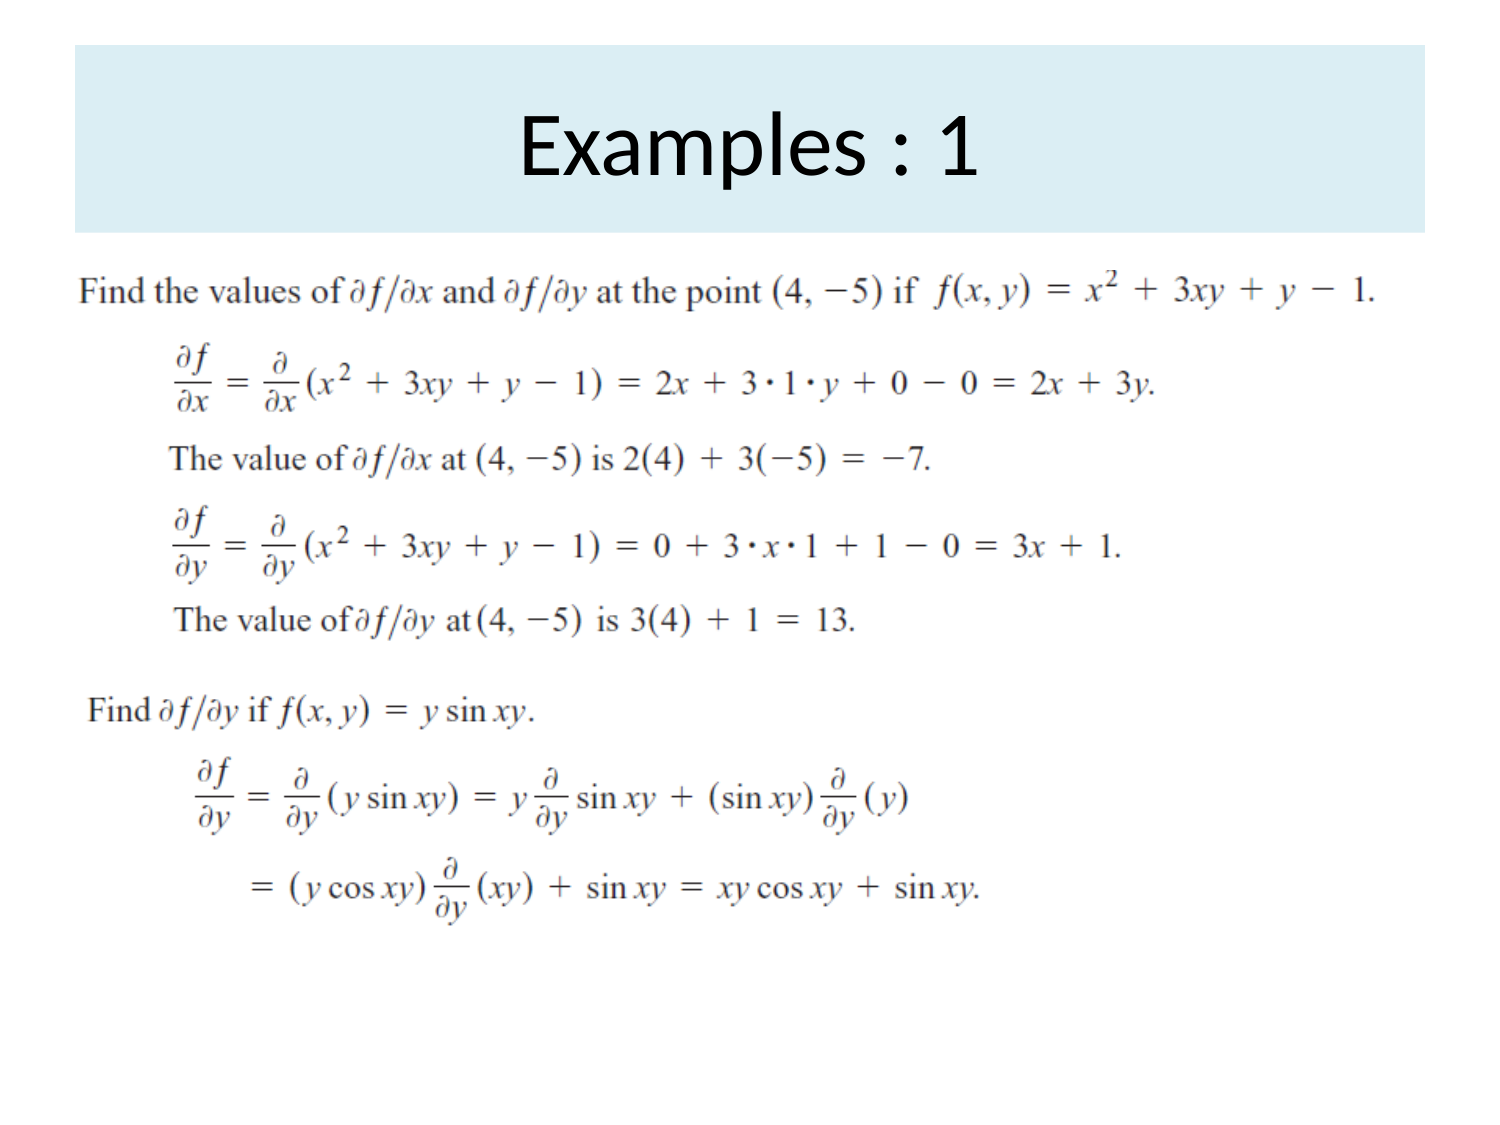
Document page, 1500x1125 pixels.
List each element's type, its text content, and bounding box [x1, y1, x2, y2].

picture [81, 687, 1005, 932]
picture [162, 437, 943, 483]
title Examples : 1 [75, 45, 1425, 233]
picture [167, 595, 865, 652]
picture [162, 330, 1163, 432]
picture [74, 270, 1388, 321]
picture [156, 499, 1134, 591]
